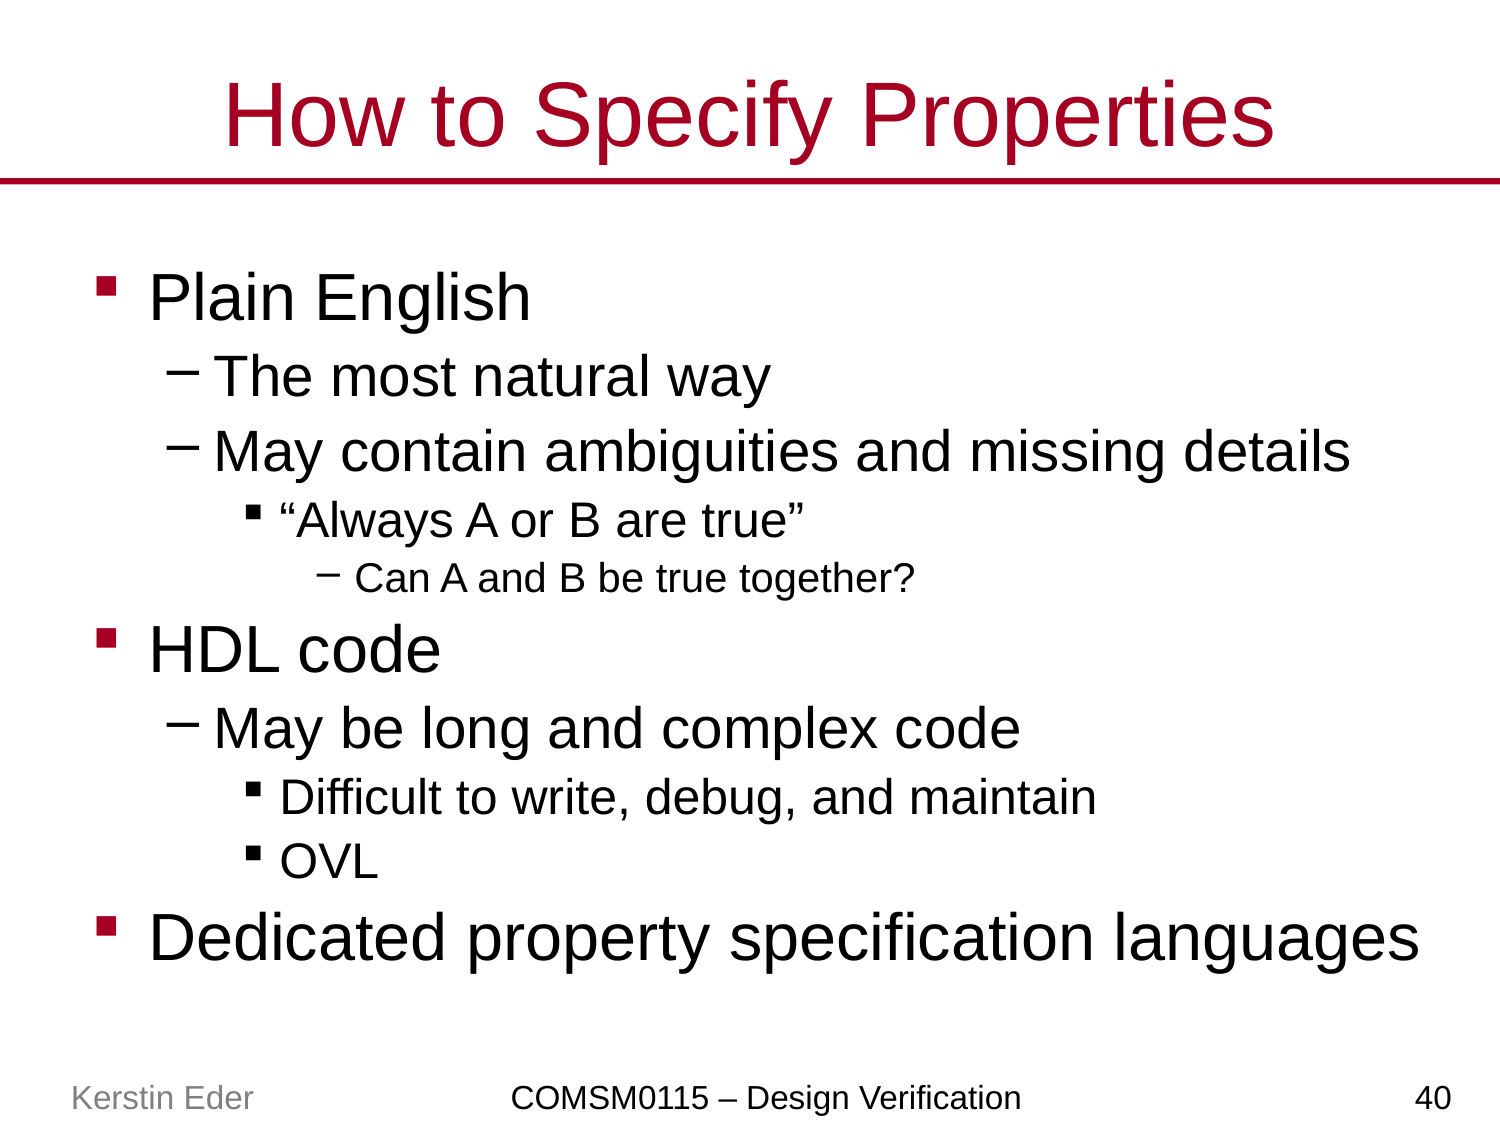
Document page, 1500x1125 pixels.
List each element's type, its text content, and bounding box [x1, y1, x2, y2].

title How to Specify Properties [0, 44, 1500, 175]
list Plain English The most natural way May contain ambiguities and missing details “Always A or B are true” Can A and B be true together? HDL code May be long and complex code Difficult to write, debug, and maintain OVL Dedicated property specification languages [76, 255, 1464, 1026]
